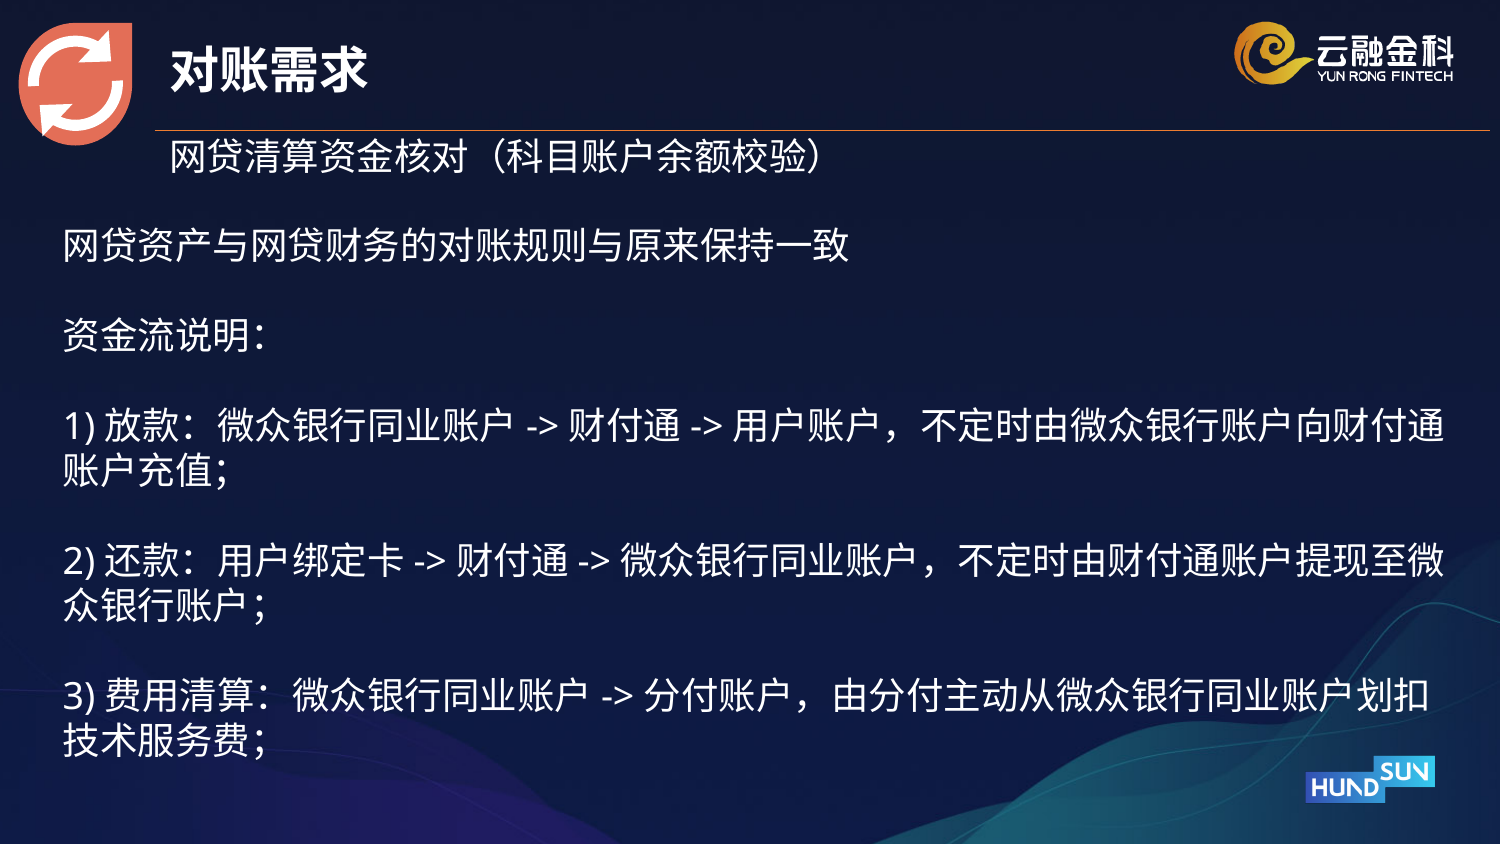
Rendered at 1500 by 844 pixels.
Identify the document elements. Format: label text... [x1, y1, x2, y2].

picture [0, 0, 1500, 844]
text_box 对账需求 网贷清算资金核对（科目账户余额校验） [154, 30, 1490, 130]
text_box [27, 30, 112, 87]
text_box 对账需求 网贷清算资金核对（科目账户余额校验） [154, 132, 1490, 169]
text_box [39, 80, 123, 137]
text_box [18, 22, 133, 146]
text_box 网贷资产与网贷财务的对账规则与原来保持一致 资金流说明： 1)放款：微众银行同业账户->财付通->用户账户，不定时由微众银行账户向财付通 账户充值； 2)还款：用户绑定卡->财付通->微众银行同业账户，不定时由财付通账户提现至微 众银行账户； 3)费用清算：微众银行同业账户->分付账户，由分付主动从微众银行同业账户划扣 技术服务费； [48, 169, 1500, 815]
